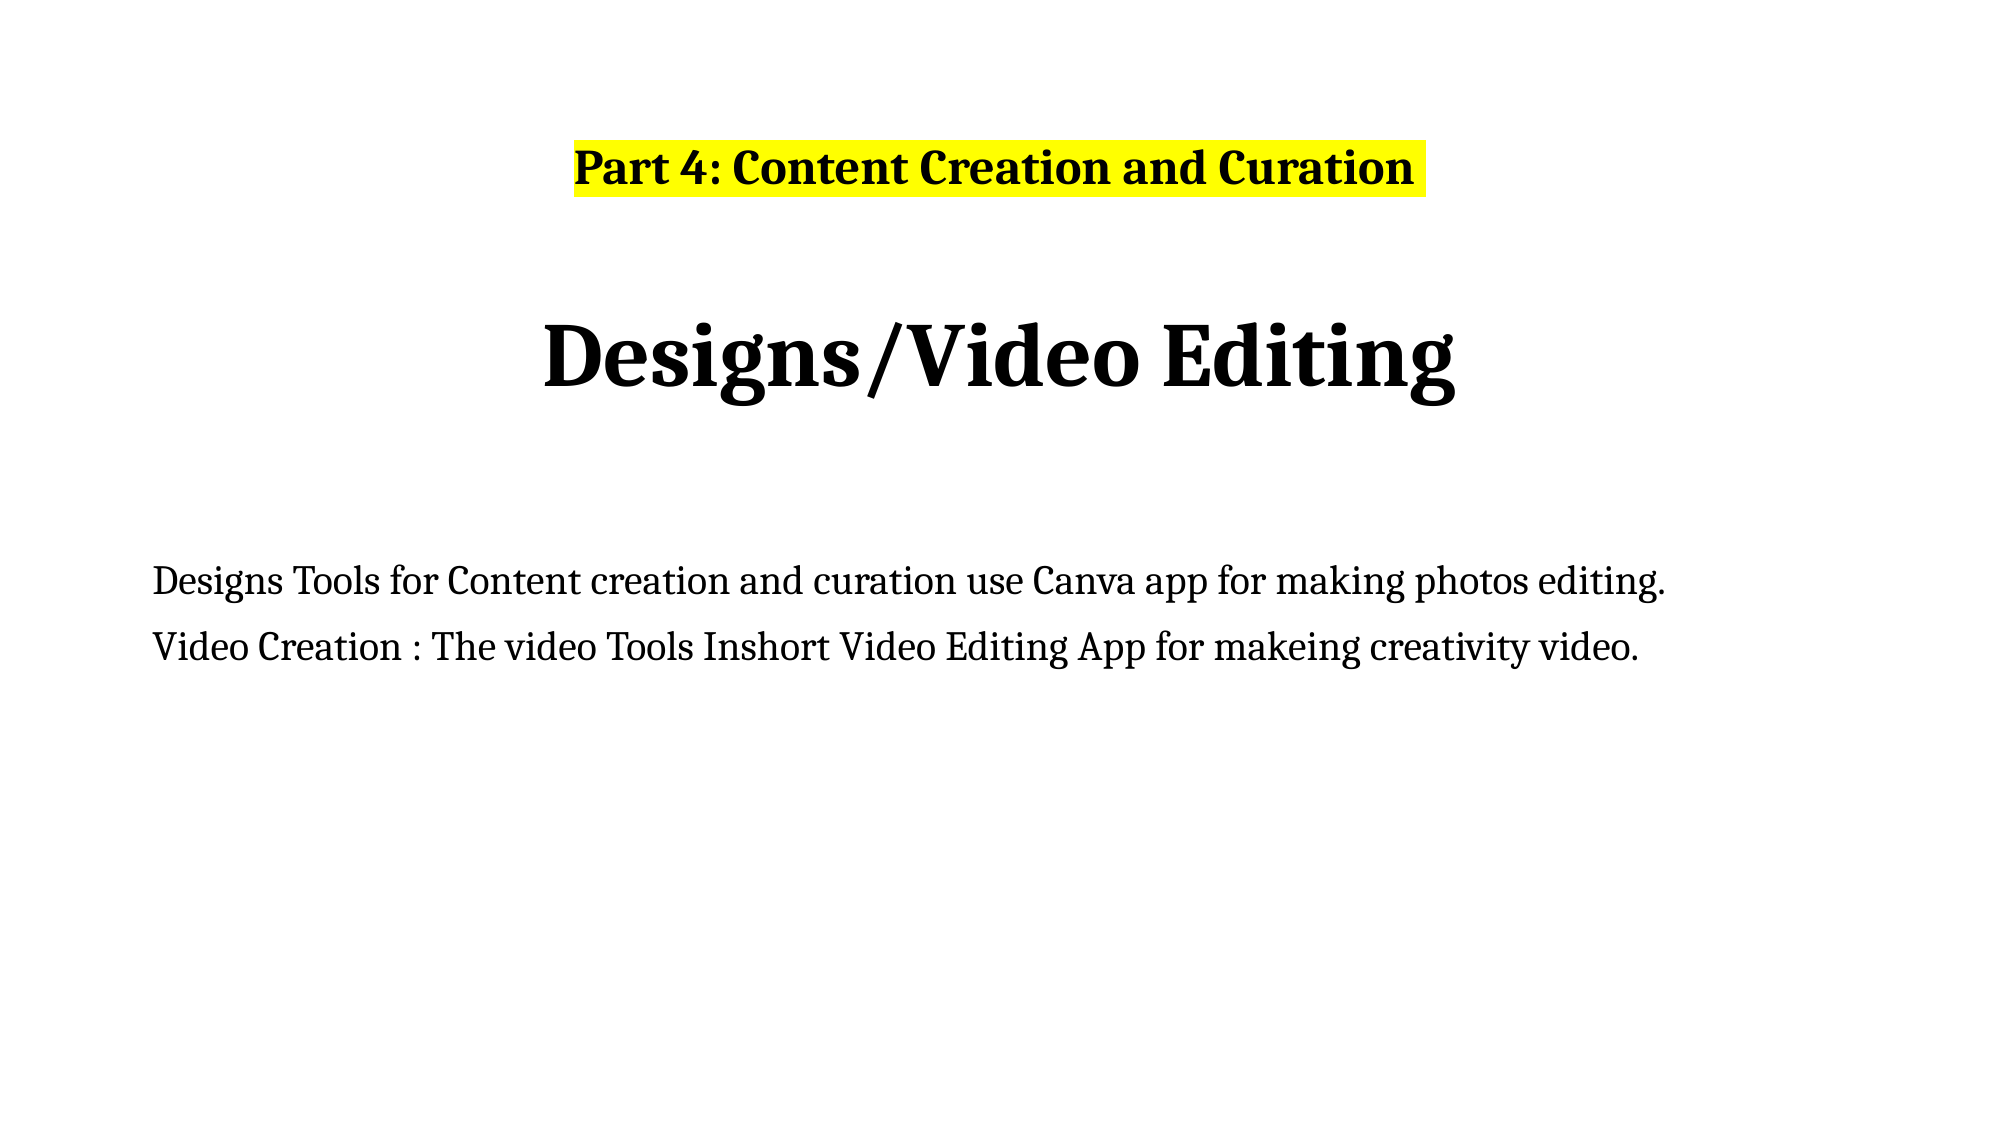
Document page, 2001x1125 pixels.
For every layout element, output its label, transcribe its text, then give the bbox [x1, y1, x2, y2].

title Part 4: Content Creation and Curation [137, 59, 1863, 278]
list Designs/Video Editing Designs Tools for Content creation and curation use Canva app for making photos editing. Video Creation : The video Tools Inshort Video Editing App for makeing creativity video. [137, 299, 1863, 1014]
